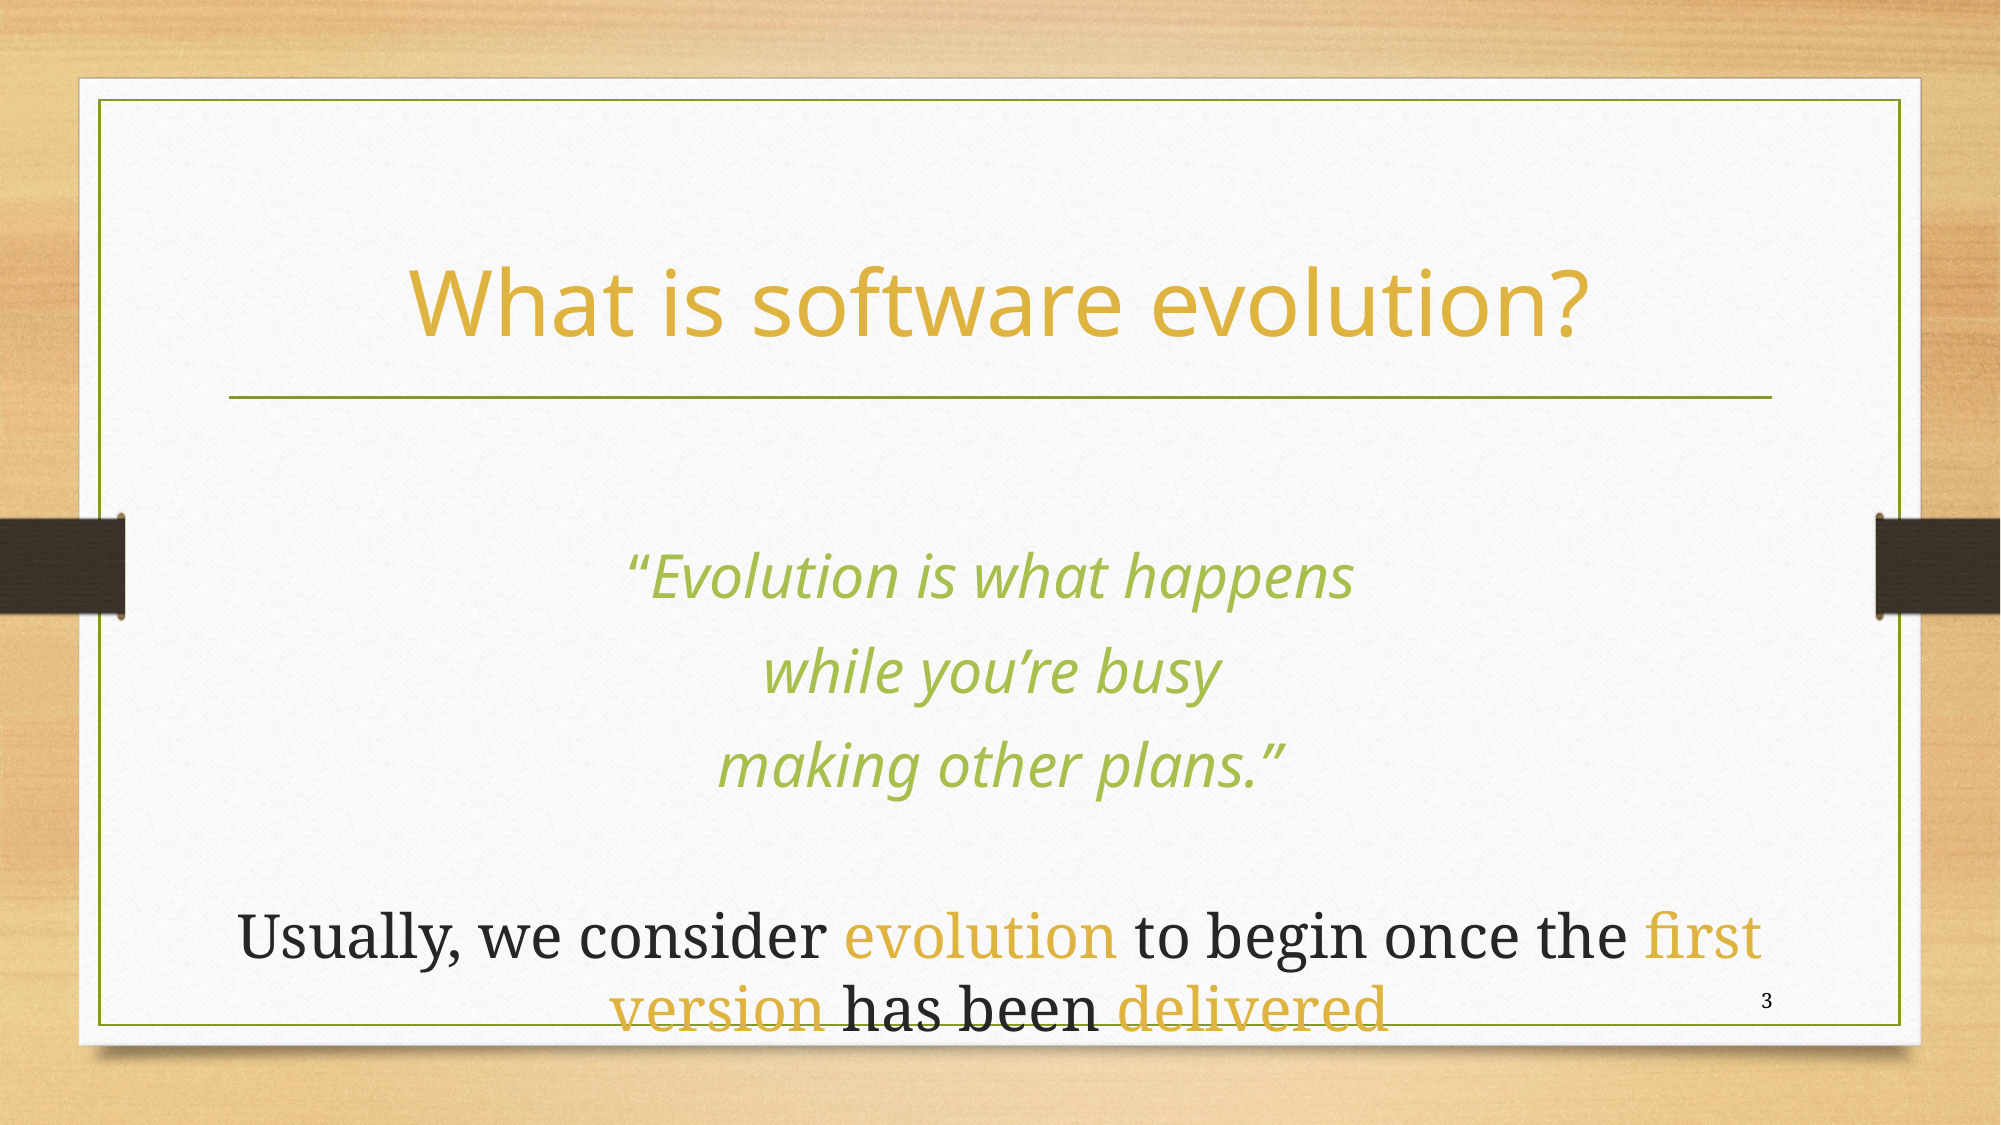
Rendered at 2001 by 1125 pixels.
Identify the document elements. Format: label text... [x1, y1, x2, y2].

title What is software evolution? [304, 193, 1696, 406]
slide_number 3 [1698, 979, 1788, 1025]
list “Evolution is what happens while you’re busy making other plans.” Usually, we consider evolution to begin once the first version has been delivered [112, 436, 1888, 1056]
picture [0, 0, 2001, 1125]
